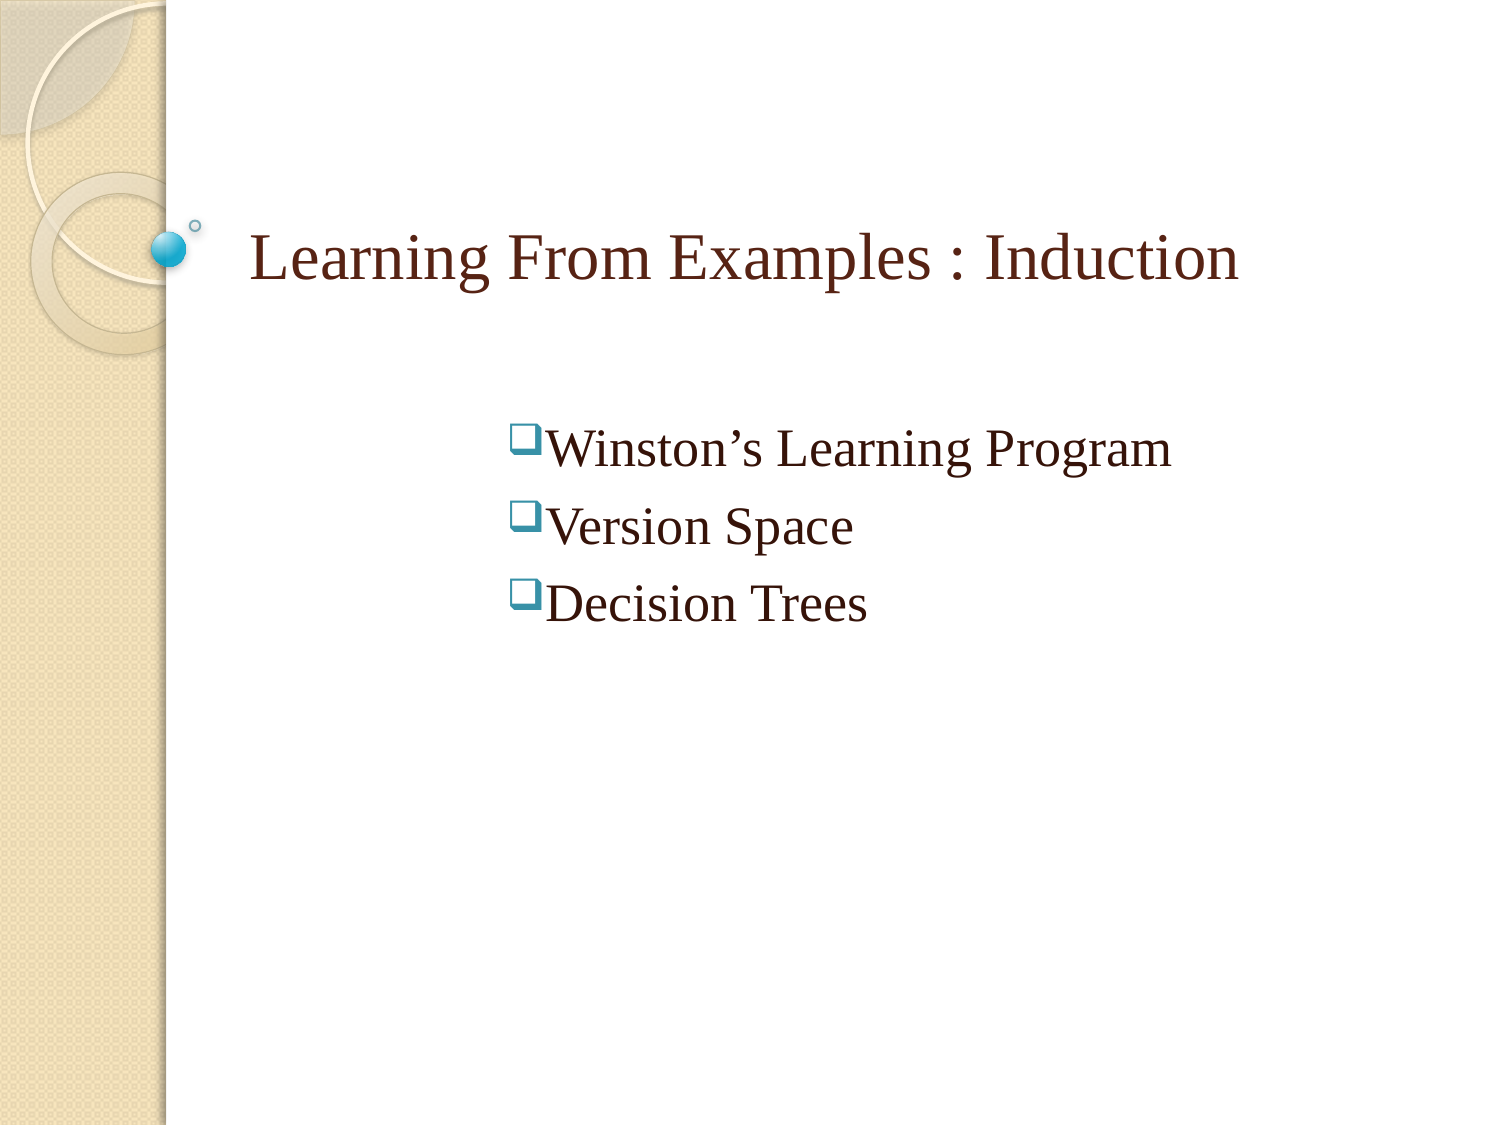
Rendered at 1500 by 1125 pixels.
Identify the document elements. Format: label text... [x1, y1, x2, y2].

subtitle Winston’s Learning Program Version Space Decision Trees [487, 412, 1338, 750]
title Learning From Examples : Induction [234, 59, 1450, 301]
